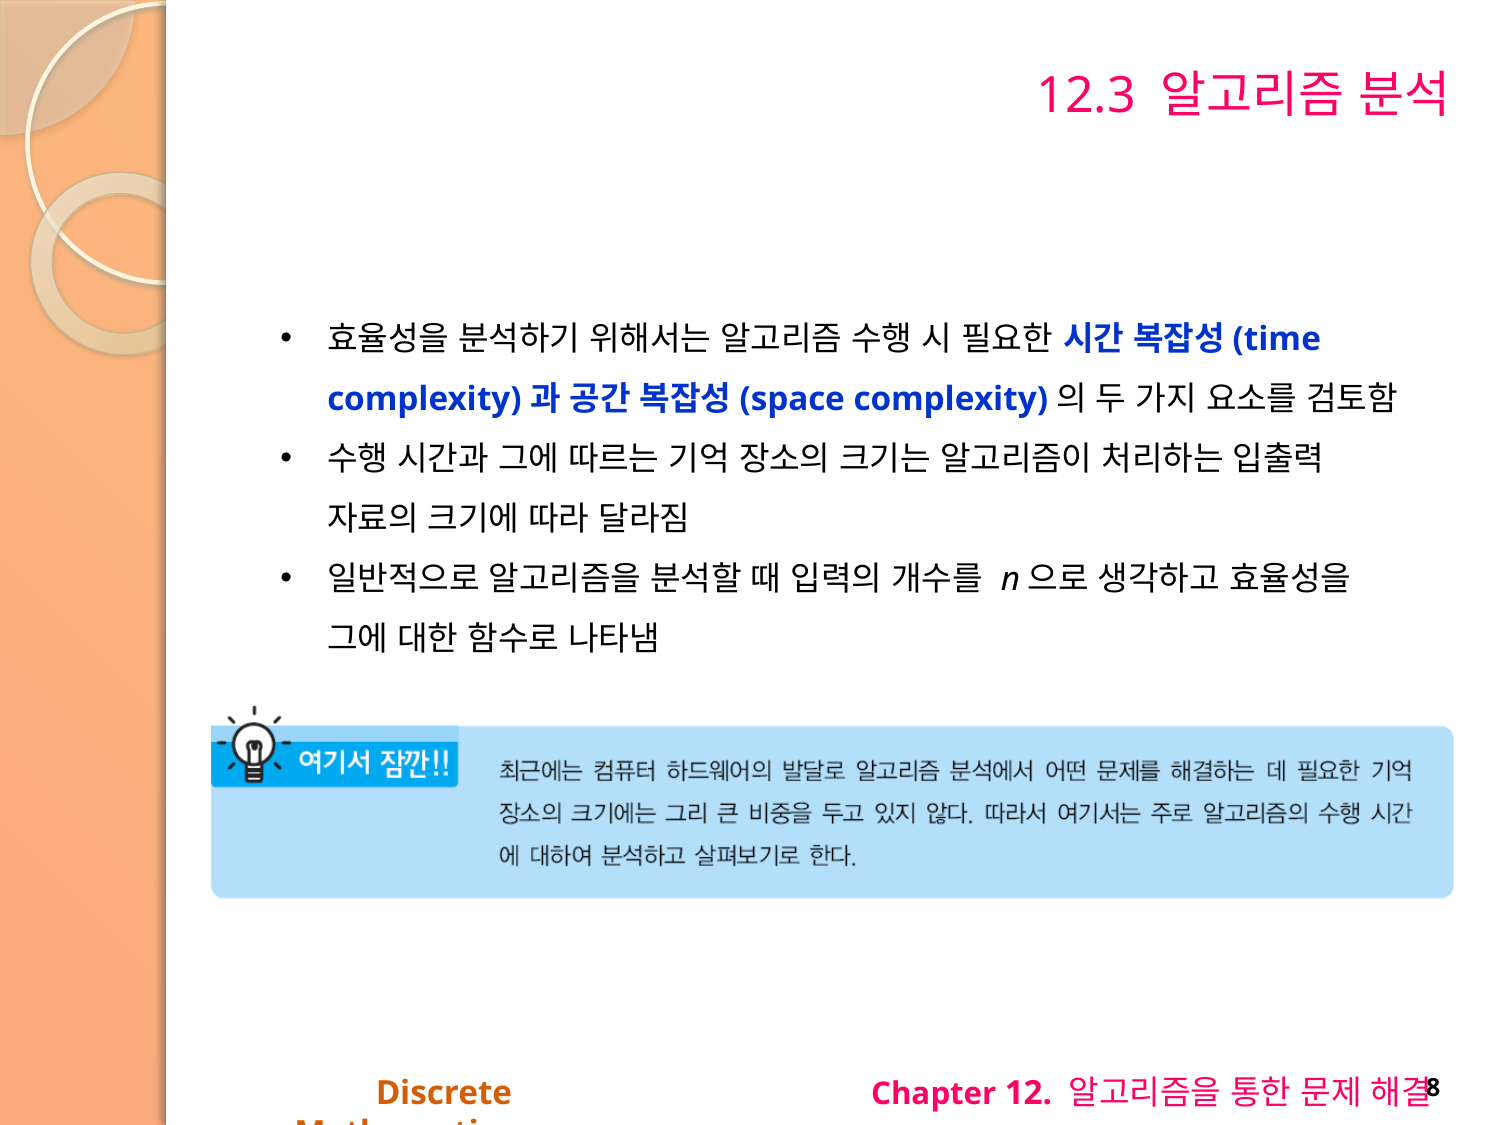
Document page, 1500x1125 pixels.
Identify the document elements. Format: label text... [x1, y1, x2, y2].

text_box Discrete Mathematics [172, 1063, 528, 1125]
text_box 효율성을 분석하기 위해서는 알고리즘 수행 시 필요한 시간 복잡성(time complexity)과 공간 복잡성(space complexity)의 두 가지 요소를 검토함 수행 시간과 그에 따르는 기억 장소의 크기는 알고리즘이 처리하는 입출력 자료의 크기에 따라 달라짐 일반적으로 알고리즘을 분석할 때 입력의 개수를 n으로 생각하고 효율성을 그에 대한 함수로 나타냄 [265, 290, 1435, 665]
text_box Chapter 12. 알고리즘을 통한 문제 해결 [856, 1063, 1478, 1119]
slide_number 8 [1382, 1071, 1484, 1114]
picture [196, 693, 1467, 918]
title 12.3 알고리즘 분석 [235, 45, 1466, 141]
